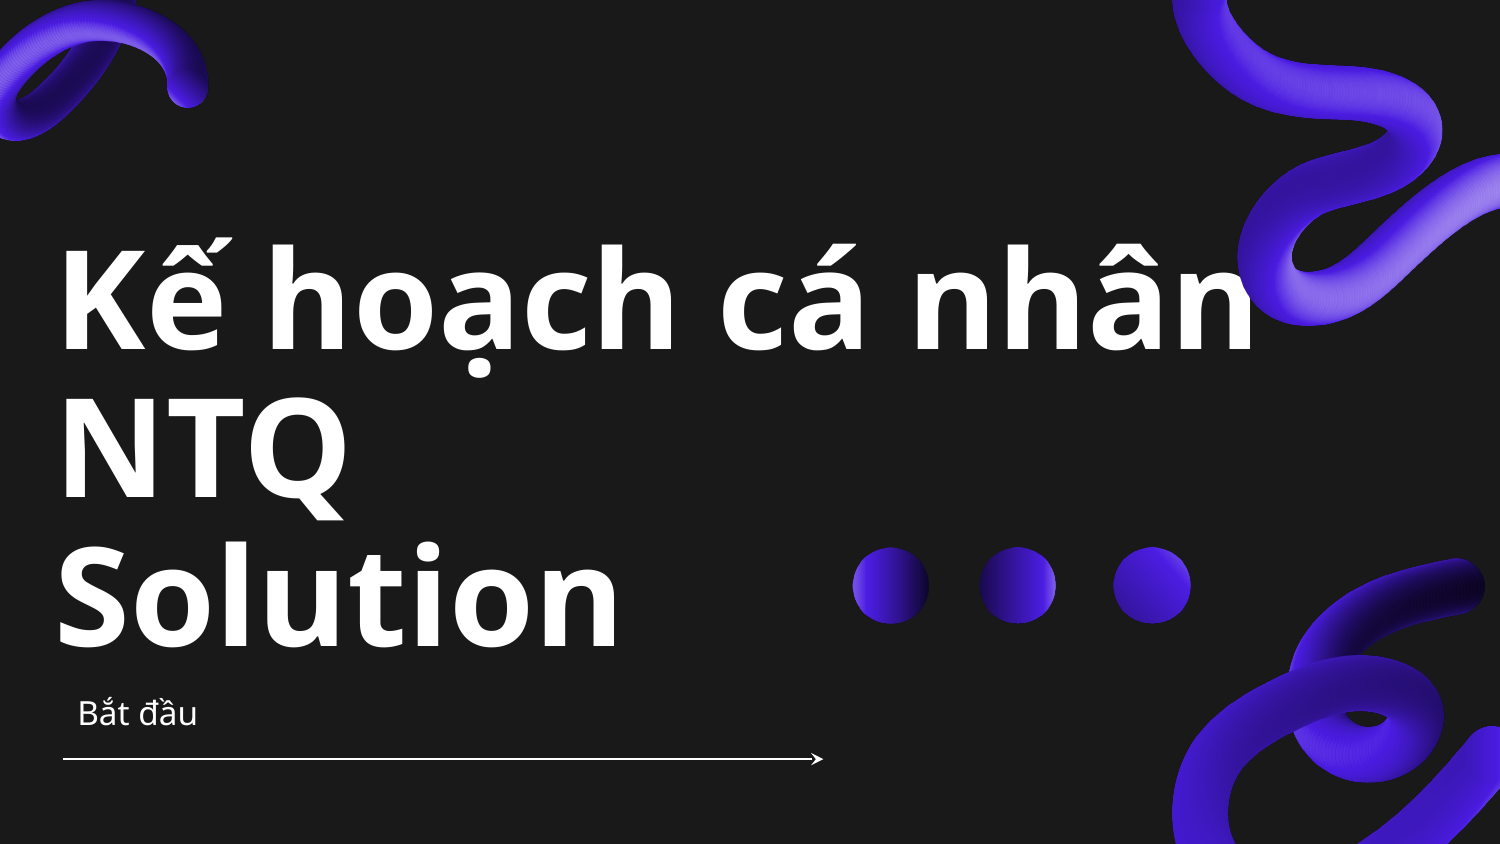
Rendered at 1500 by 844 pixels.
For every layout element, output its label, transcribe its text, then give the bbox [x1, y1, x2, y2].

title Kế hoạch cá nhân NTQ Solution [39, 215, 1285, 669]
picture [0, 0, 269, 215]
picture [978, 546, 1057, 624]
picture [851, 546, 930, 624]
subtitle Bắt đầu [62, 683, 808, 740]
picture [1172, 0, 1500, 327]
picture [1113, 546, 1500, 844]
